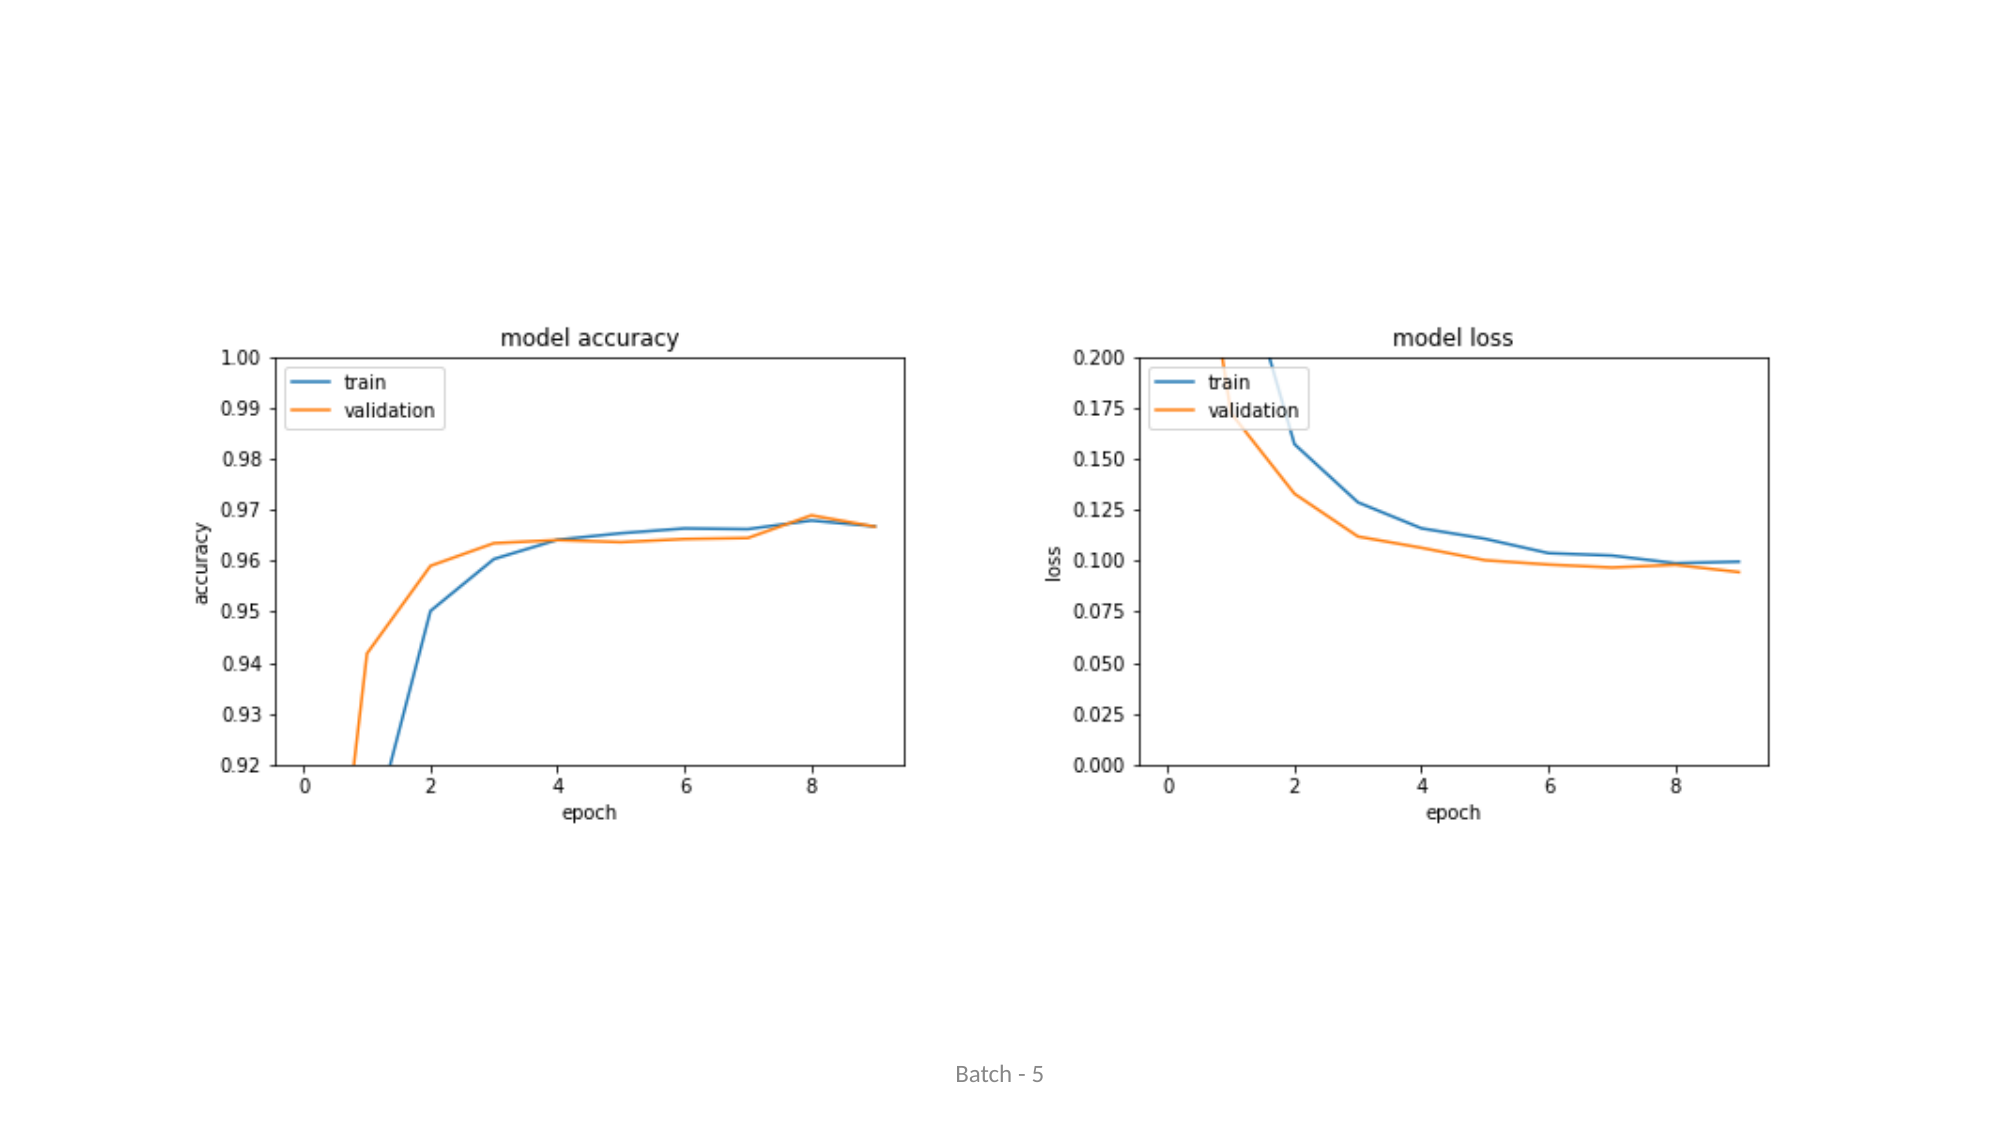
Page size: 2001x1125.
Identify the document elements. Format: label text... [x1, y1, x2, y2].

picture [1038, 292, 1849, 833]
footer Batch - 5 [662, 1042, 1338, 1103]
picture [174, 292, 985, 833]
